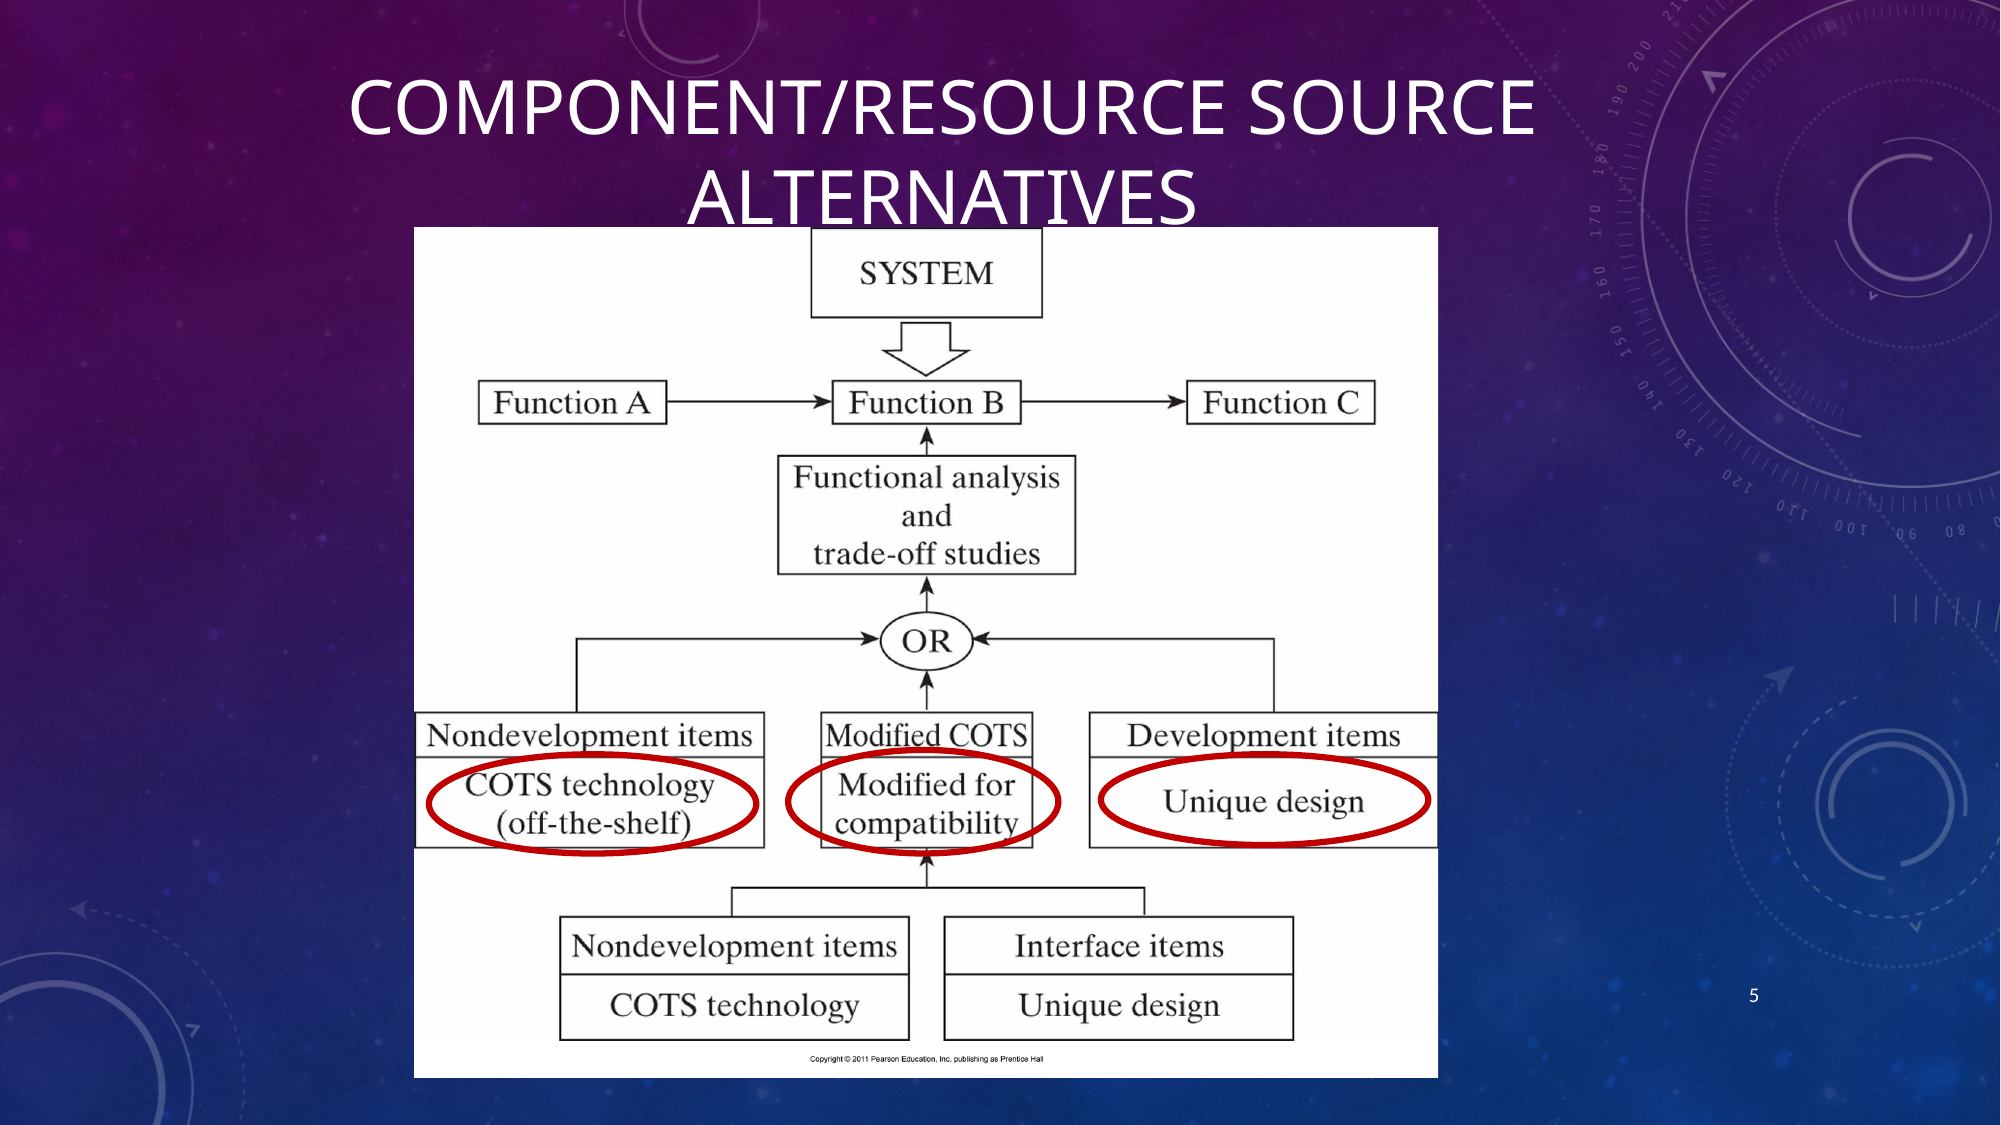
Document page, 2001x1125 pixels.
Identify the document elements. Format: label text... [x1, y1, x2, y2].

title Component/resource Source Alternatives [112, 30, 1775, 270]
slide_number 5 [1684, 963, 1775, 1025]
picture [0, 0, 2001, 1125]
